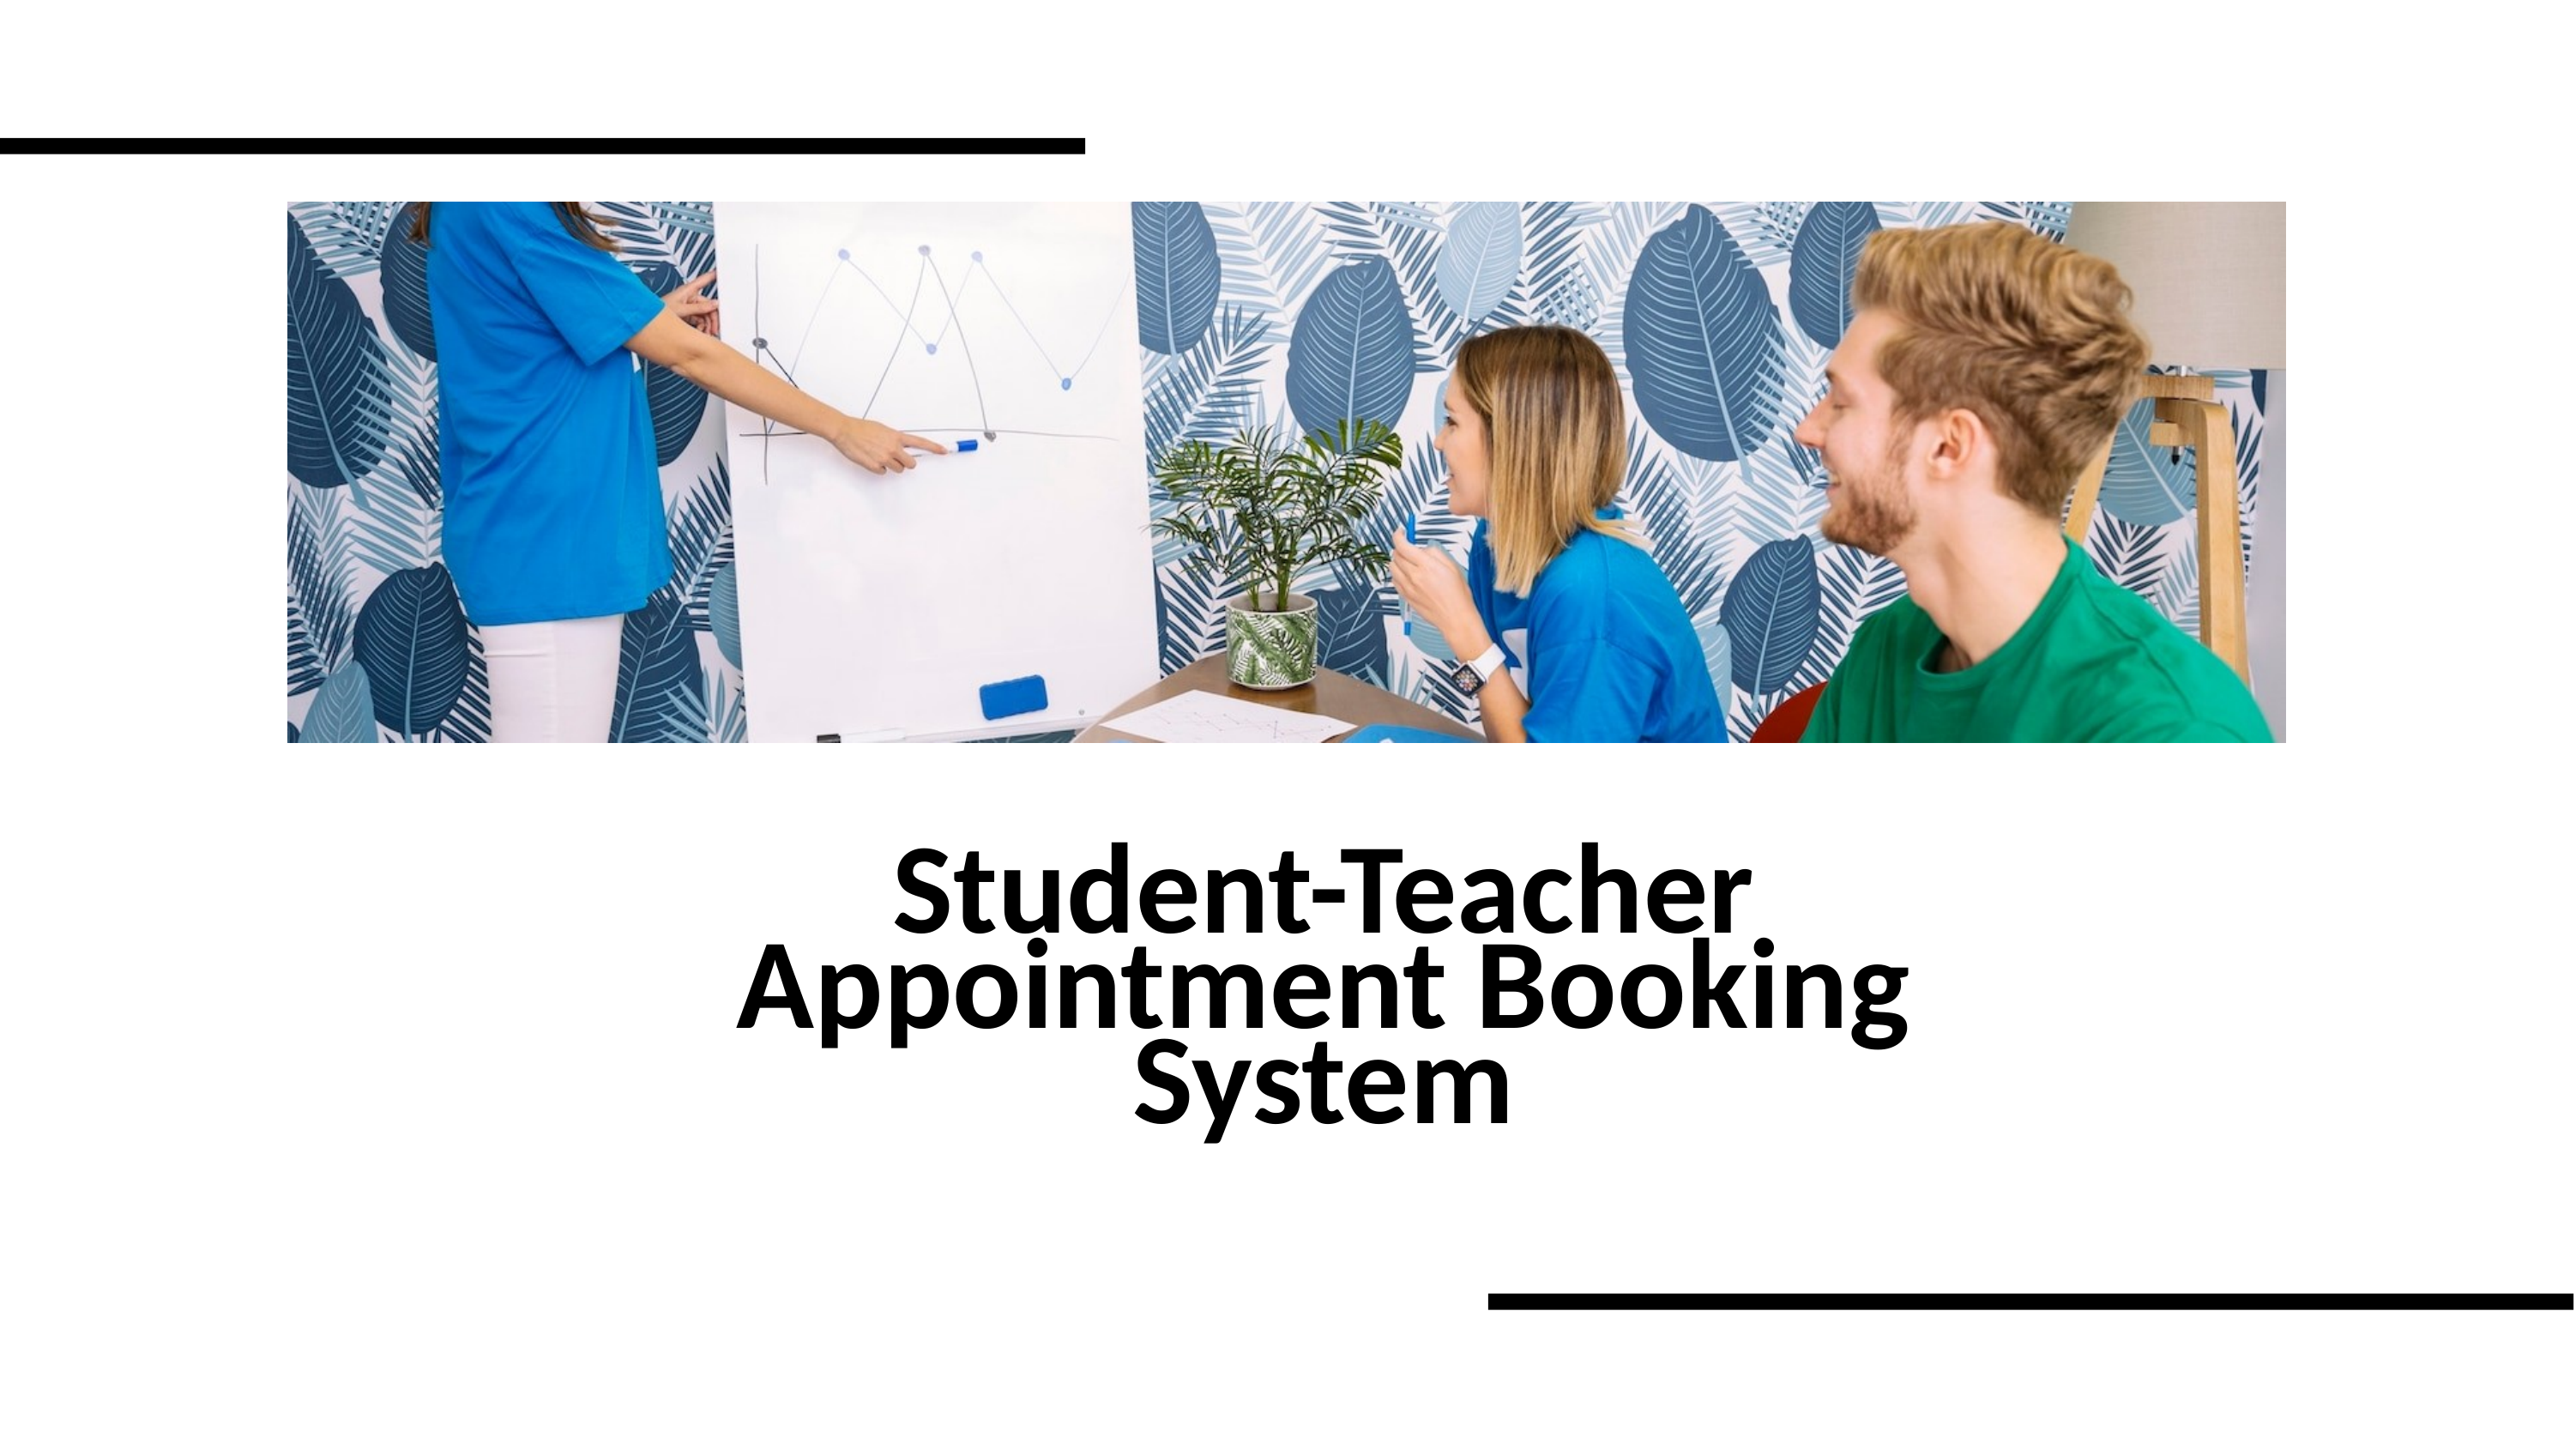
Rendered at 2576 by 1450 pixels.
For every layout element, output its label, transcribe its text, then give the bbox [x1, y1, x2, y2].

picture [287, 202, 2286, 743]
text_box [0, 137, 1086, 154]
text_box [1487, 1293, 2574, 1310]
text_box Student-Teacher Appointment Booking System [615, 843, 2031, 1150]
